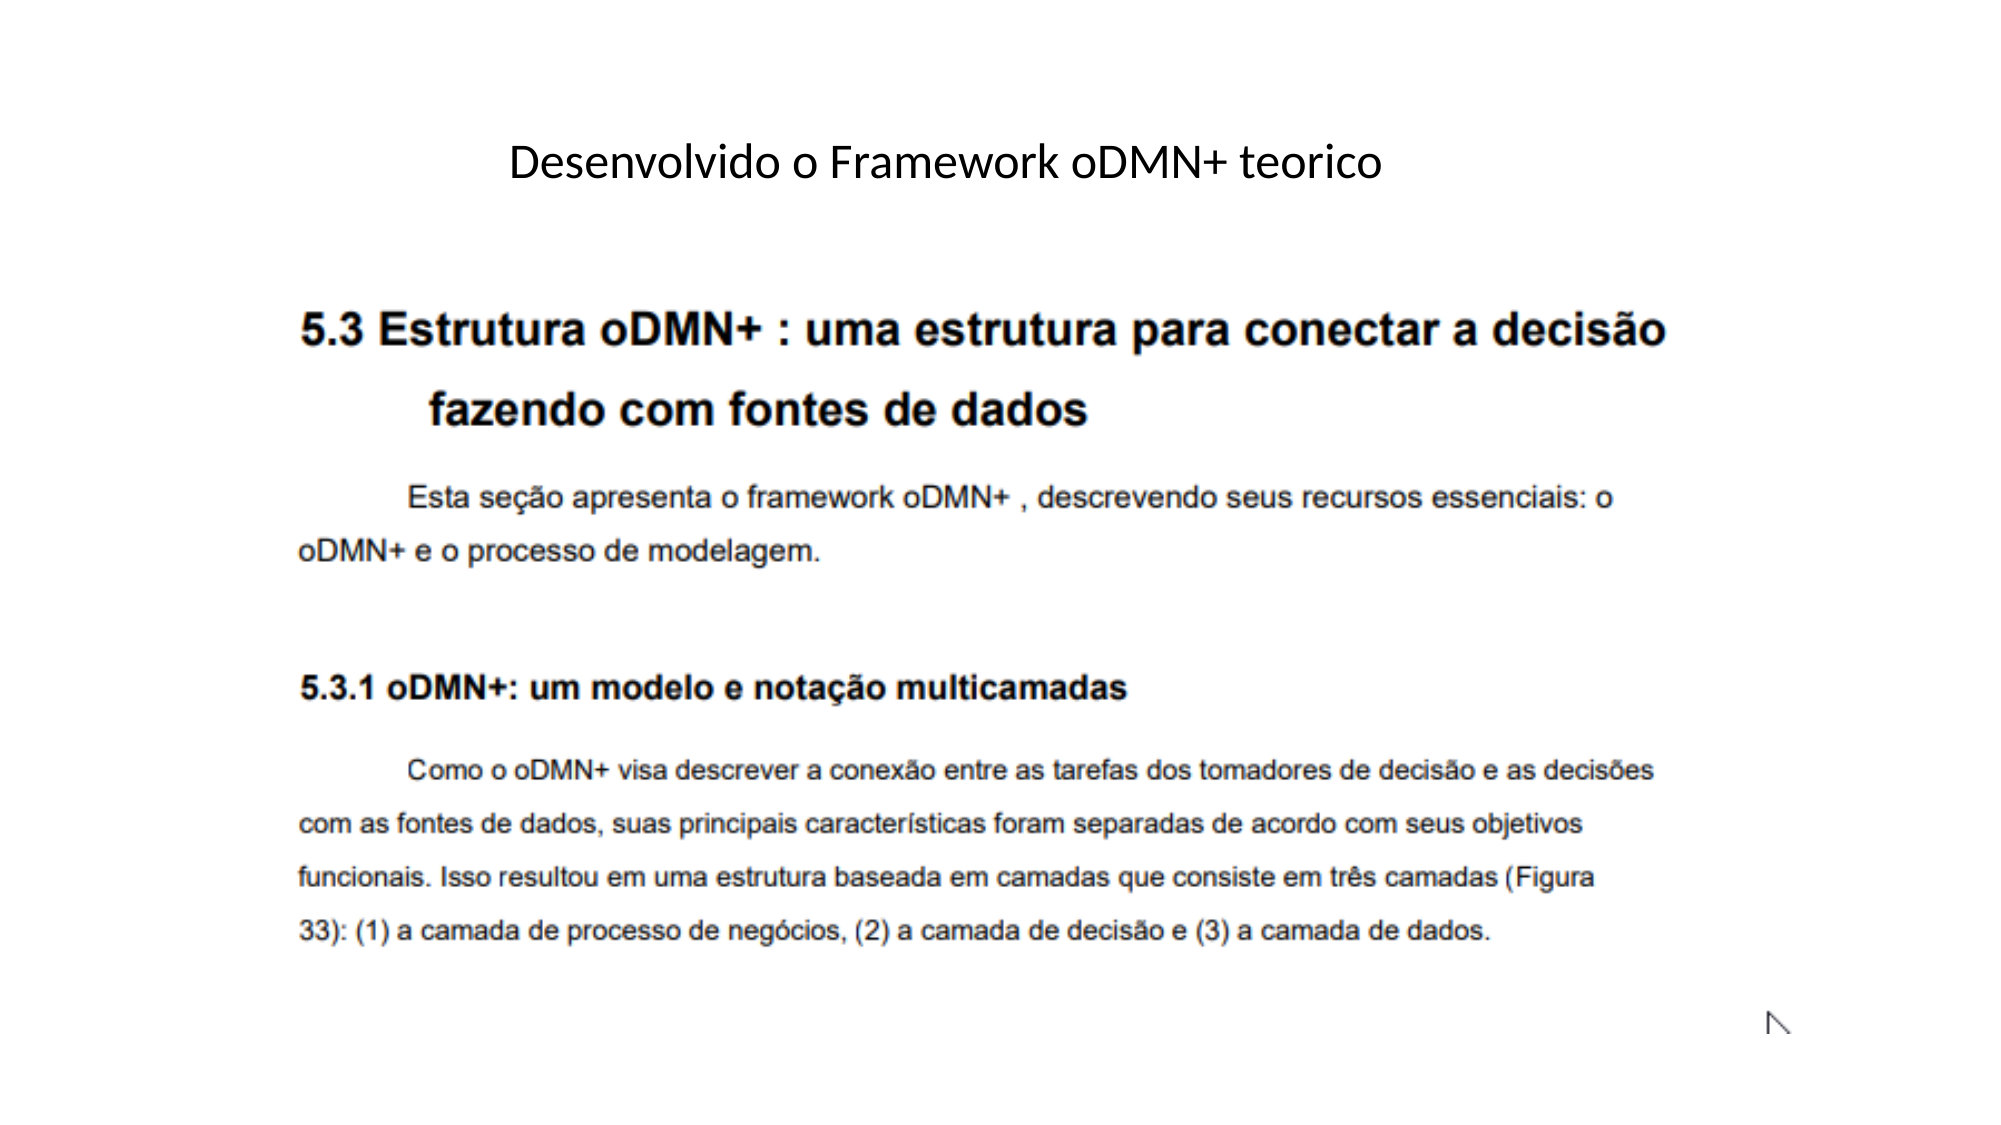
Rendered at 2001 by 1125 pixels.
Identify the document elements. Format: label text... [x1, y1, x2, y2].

picture [91, 230, 1801, 1034]
subtitle Desenvolvido o Framework oDMN+ teorico [196, 127, 1697, 230]
